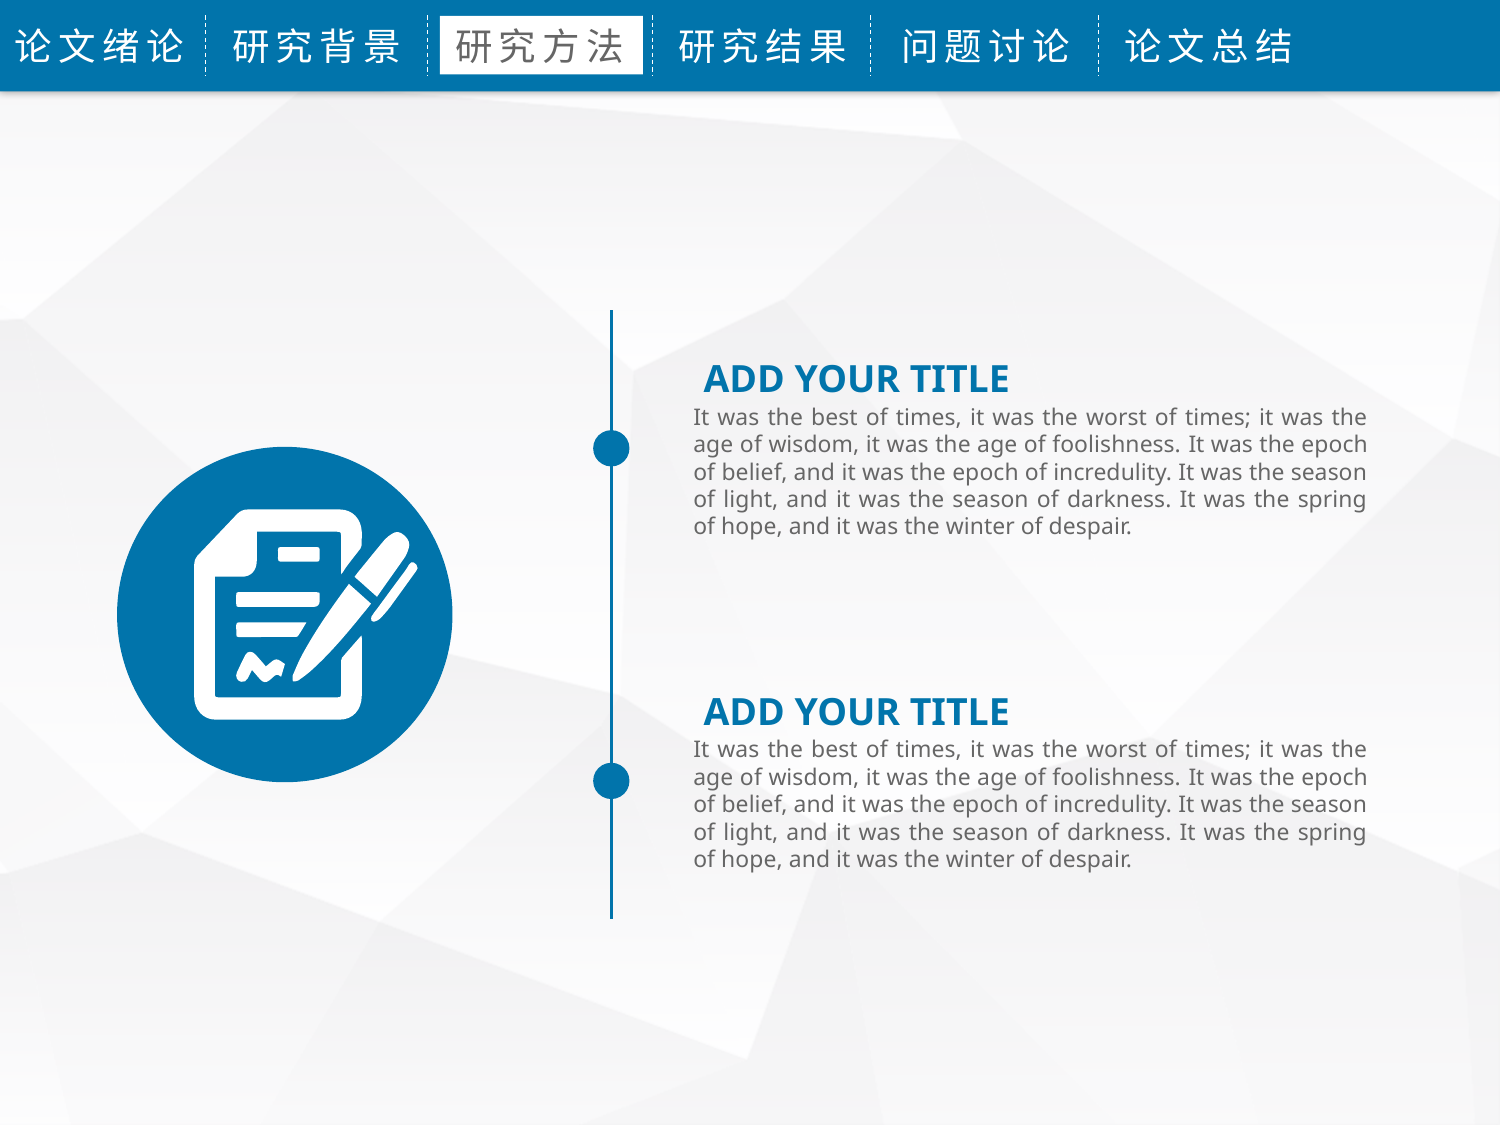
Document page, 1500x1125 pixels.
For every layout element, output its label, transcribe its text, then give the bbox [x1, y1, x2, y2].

text_box 论文总结 [1109, 15, 1322, 76]
text_box 研究结果 [663, 15, 870, 76]
text_box 研究结果 [871, 15, 876, 76]
text_box [418, 510, 454, 719]
text_box 问题讨论 [886, 15, 1098, 76]
text_box 研究方法 [440, 15, 652, 76]
picture [0, 92, 1500, 1125]
text_box It was the best of times, it was the worst of times; it was the age of wisdom, it was the age of foolishness. It was the epoch of belief, and it was the epoch of incredulity. It was the season of light, and it was the season of darkness. It was the spring of hope, and it was the winter of despair. [678, 394, 1383, 547]
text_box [194, 509, 418, 720]
text_box 研究背景 [213, 15, 420, 76]
text_box ADD YOUR TITLE [678, 347, 1035, 408]
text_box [593, 310, 630, 919]
text_box It was the best of times, it was the worst of times; it was the age of wisdom, it was the age of foolishness. It was the epoch of belief, and it was the epoch of incredulity. It was the season of light, and it was the season of darkness. It was the spring of hope, and it was the winter of despair. [678, 727, 1383, 880]
text_box [116, 445, 417, 784]
text_box ADD YOUR TITLE [678, 680, 1035, 740]
text_box 论文绪论 [0, 15, 211, 76]
text_box [0, 0, 1500, 92]
